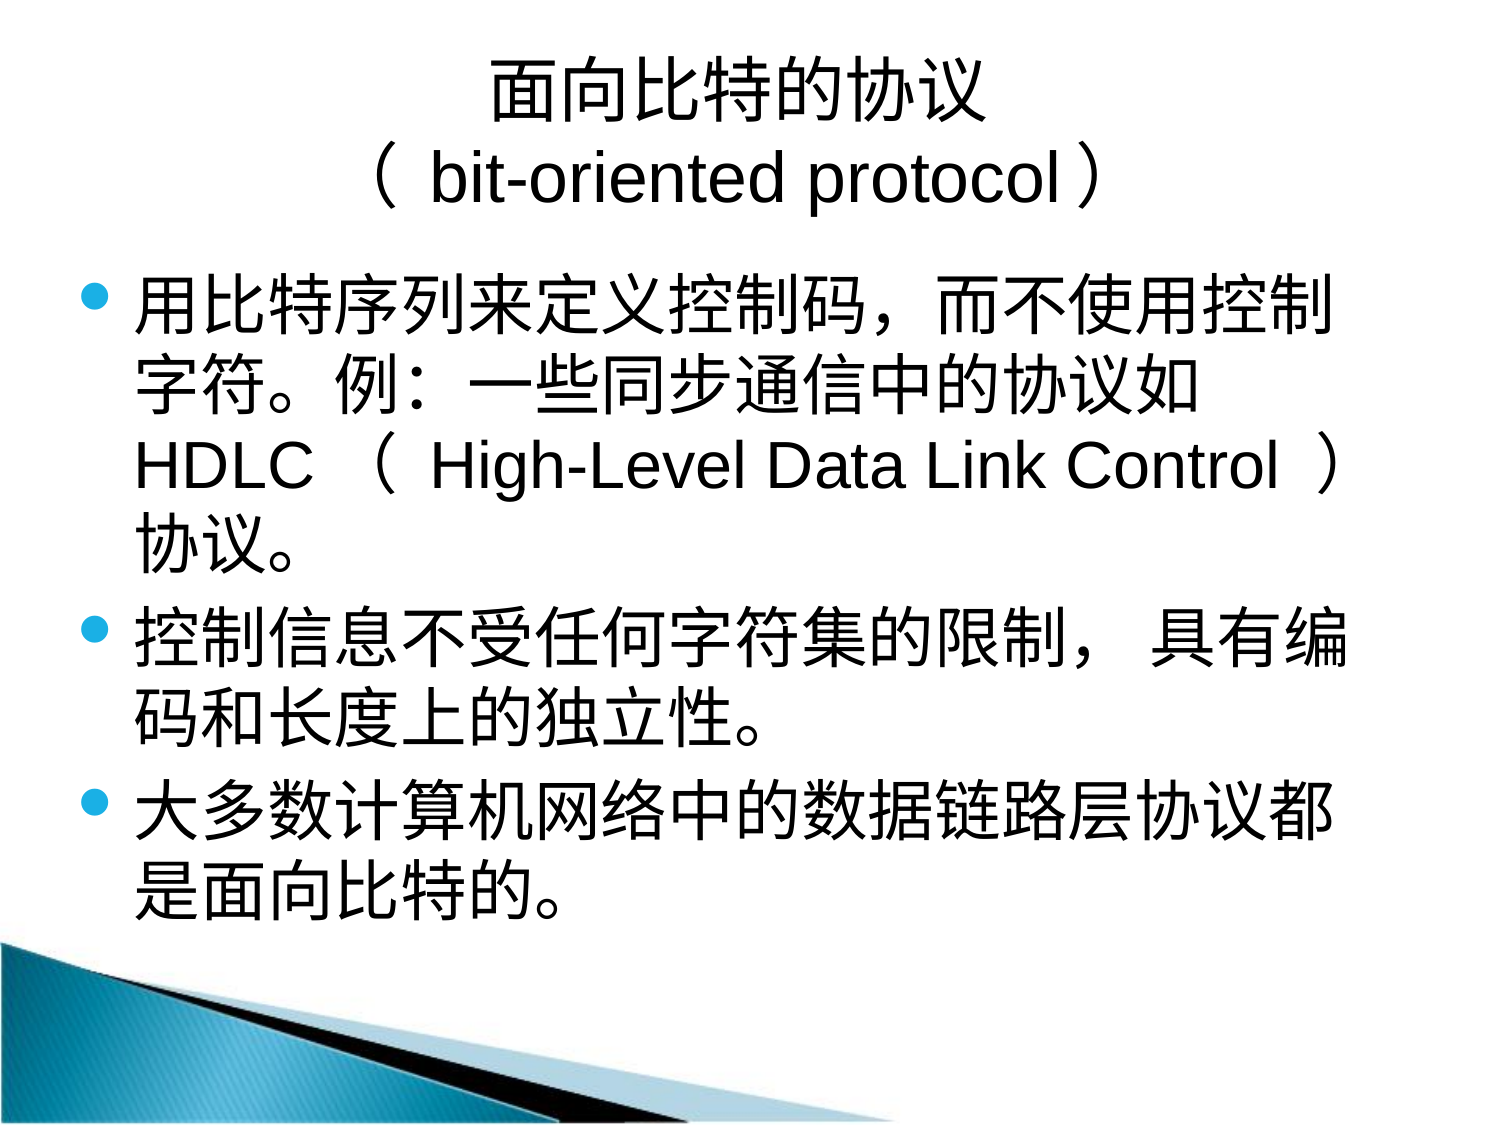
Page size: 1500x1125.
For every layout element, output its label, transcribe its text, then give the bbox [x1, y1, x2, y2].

picture [0, 823, 914, 1125]
list 用比特序列来定义控制码，而不使用控制字符。例：一些同步通信中的协议如HDLC（ High-Level Data Link Control ）协议。 控制信息不受任何字符集的限制， 具有编码和长度上的独立性。 大多数计算机网络中的数据链路层协议都是面向比特的。 [62, 254, 1413, 998]
title 面向比特的协议 （ bit-oriented protocol） [62, 37, 1413, 226]
